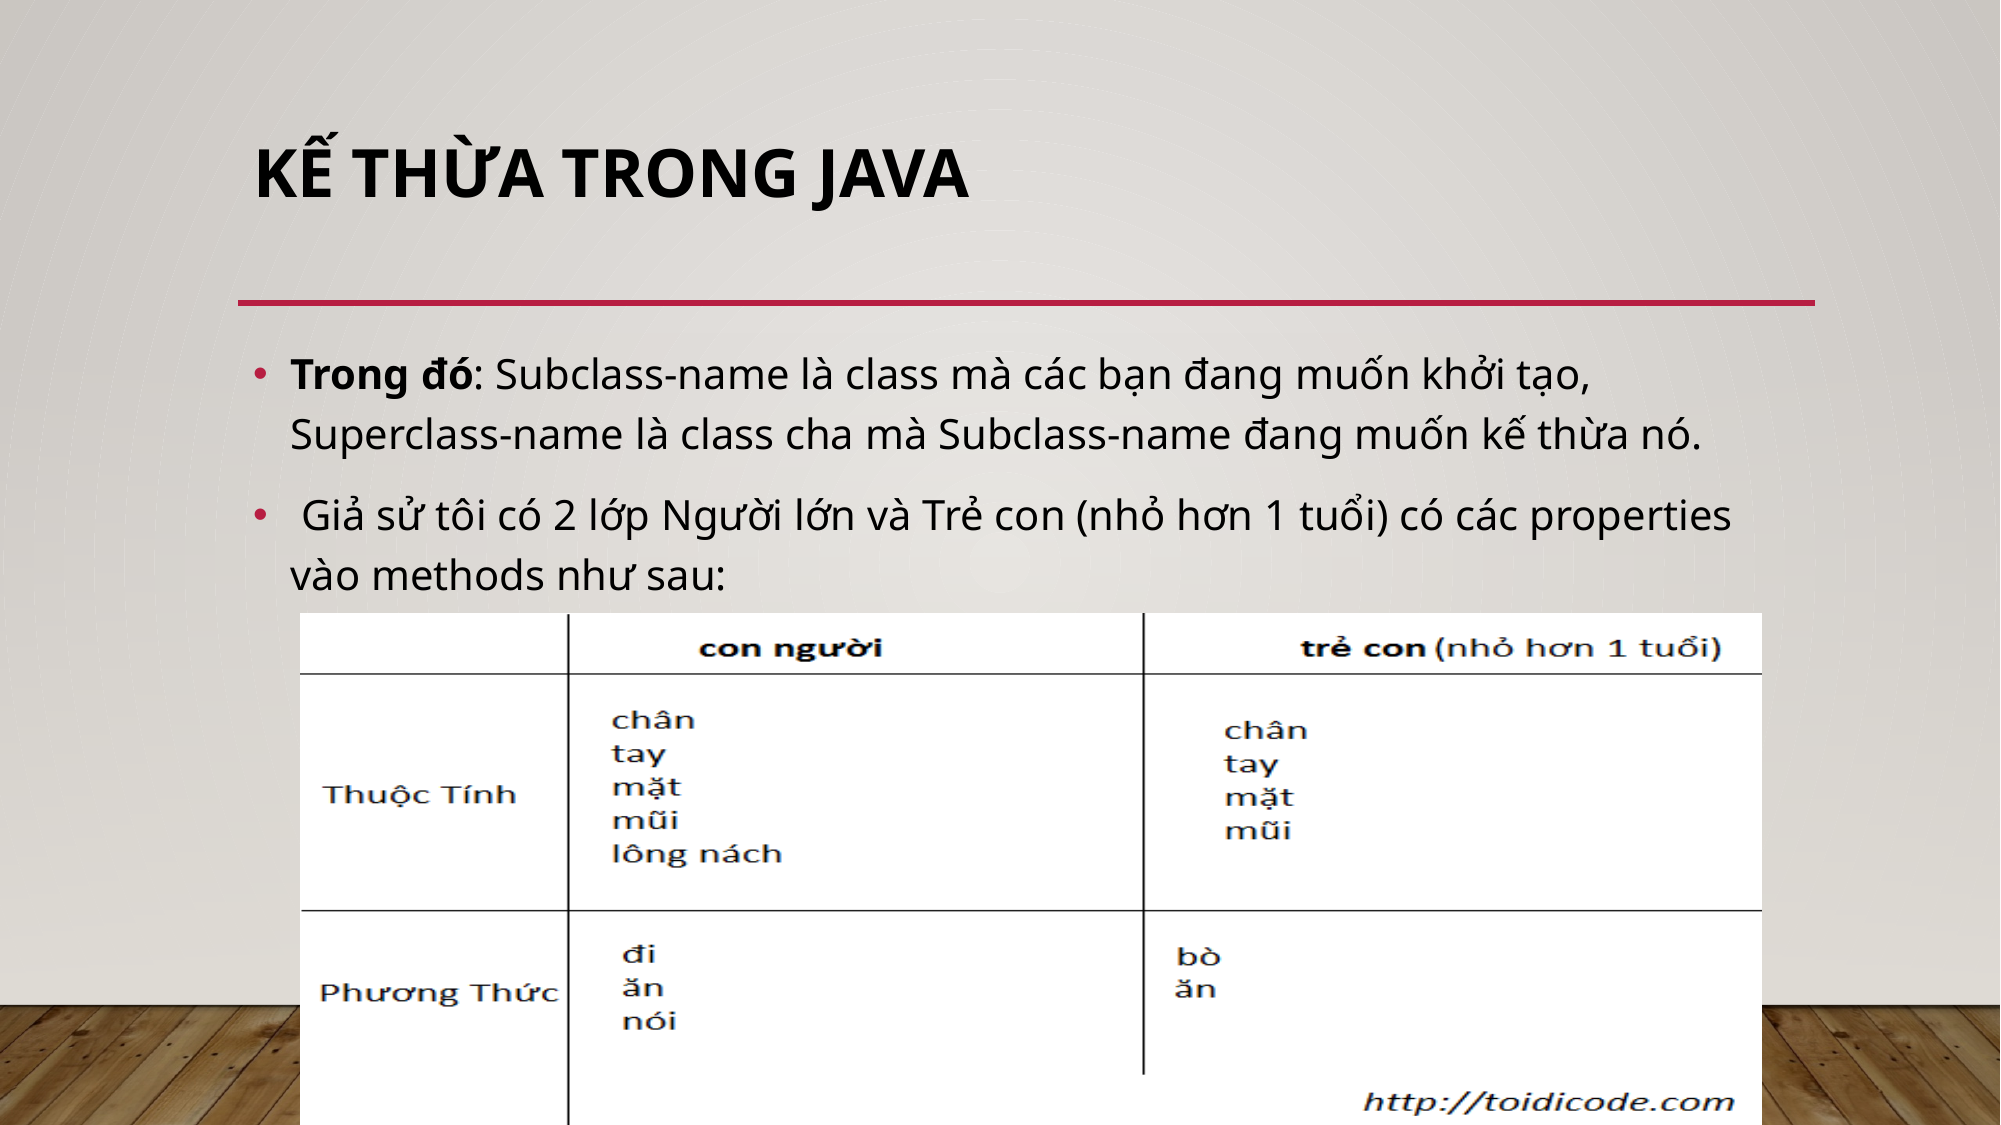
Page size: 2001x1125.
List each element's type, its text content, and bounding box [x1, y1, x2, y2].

picture [0, 613, 2000, 1125]
title Kế thừa trong JAVA [238, 131, 1814, 305]
list Trong đó: Subclass-name là class mà các bạn đang muốn khởi tạo, Superclass-name là class cha mà Subclass-name đang muốn kế thừa nó. Giả sử tôi có 2 lớp Người lớn và Trẻ con (nhỏ hơn 1 tuổi) có các properties vào methods như sau: [238, 330, 1814, 897]
